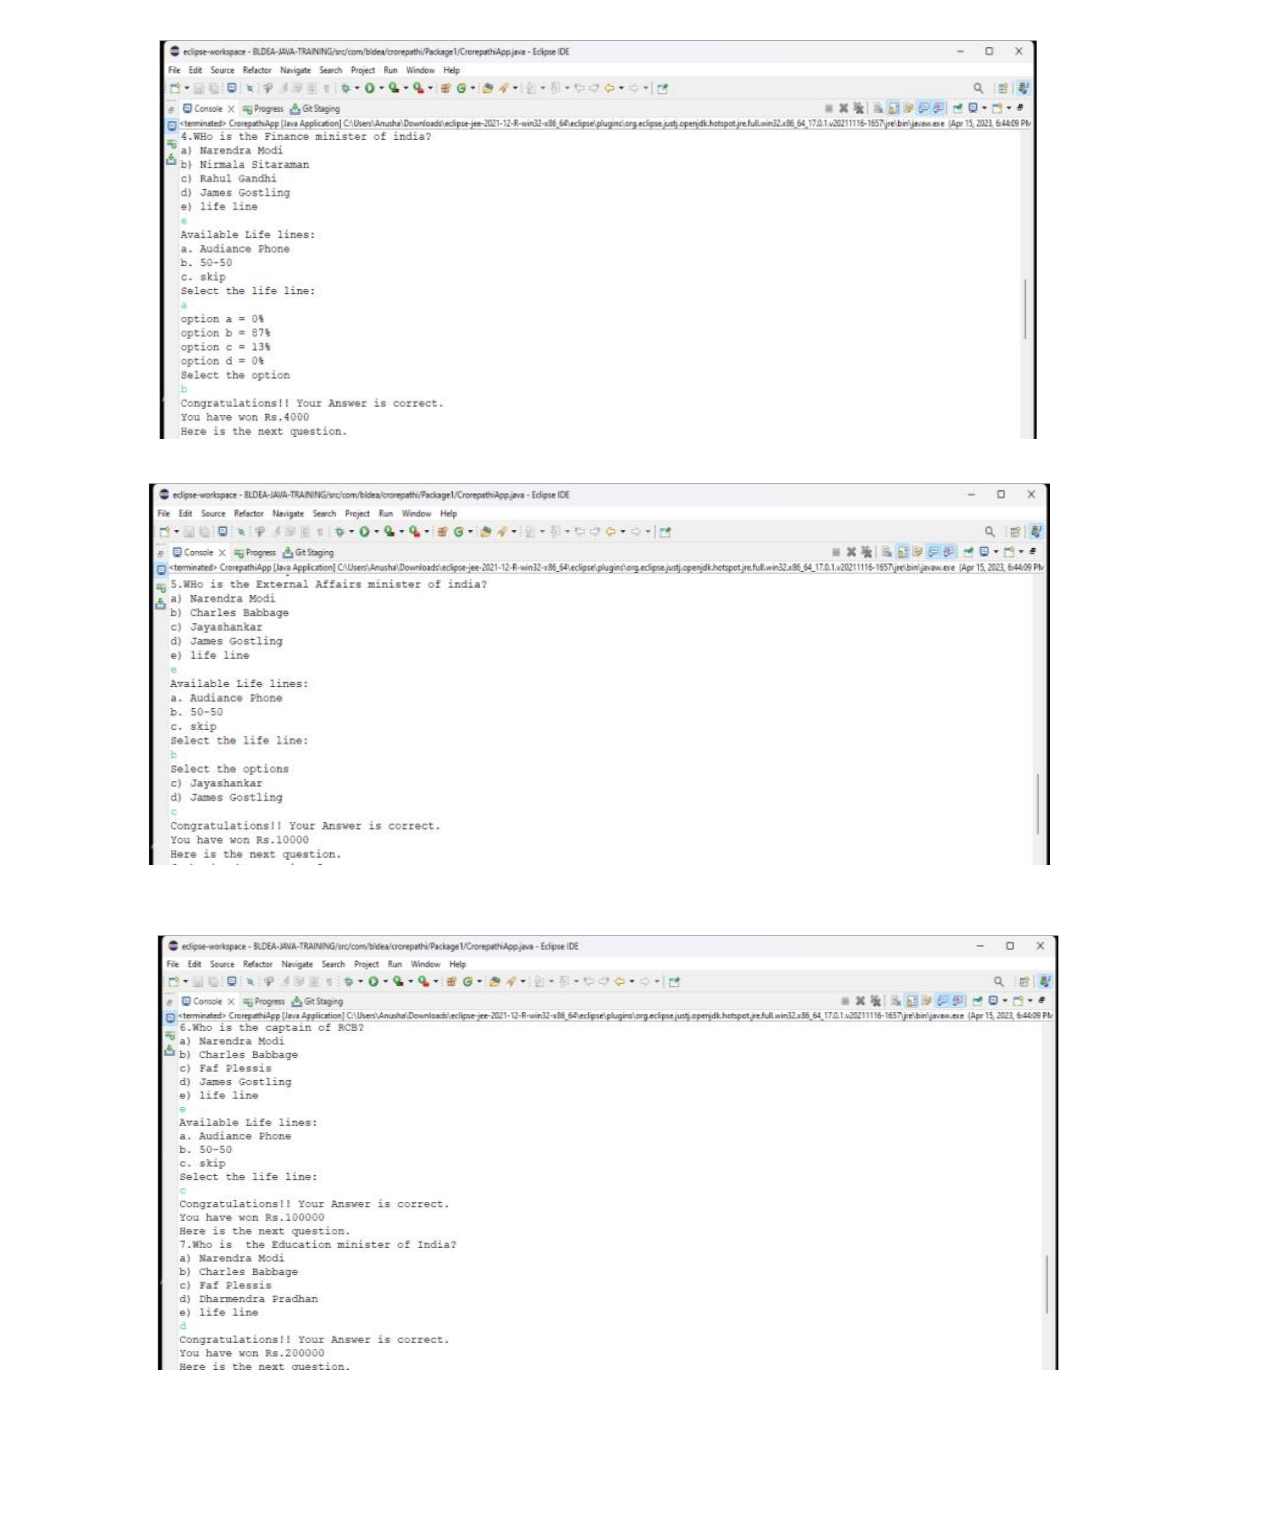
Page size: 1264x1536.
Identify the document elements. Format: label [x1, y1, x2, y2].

text_box [148, 483, 1050, 865]
text_box [159, 40, 1037, 439]
text_box [157, 935, 1059, 1370]
